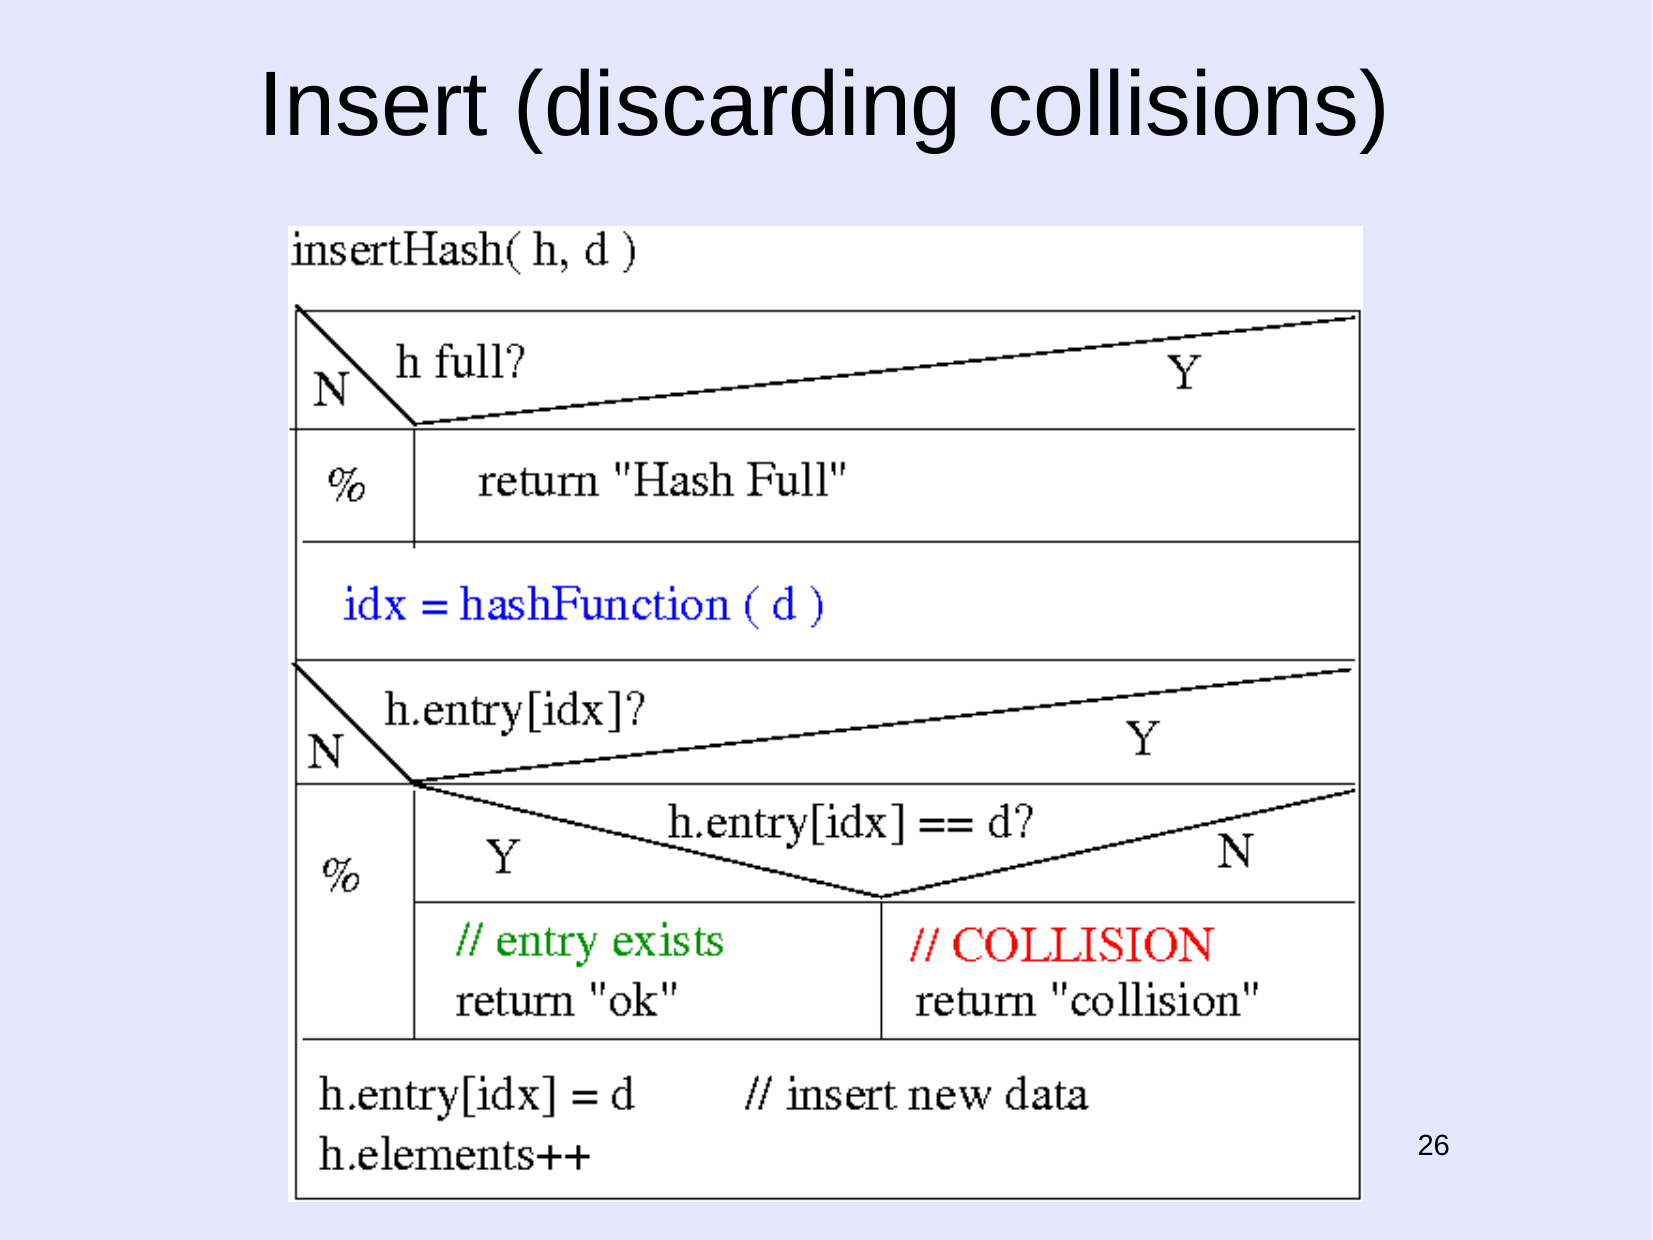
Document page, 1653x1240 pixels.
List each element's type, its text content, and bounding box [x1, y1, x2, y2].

slide_number 26 [1416, 1129, 1568, 1173]
title Insert (discarding collisions) [82, 8, 1569, 200]
picture [287, 226, 1363, 1202]
